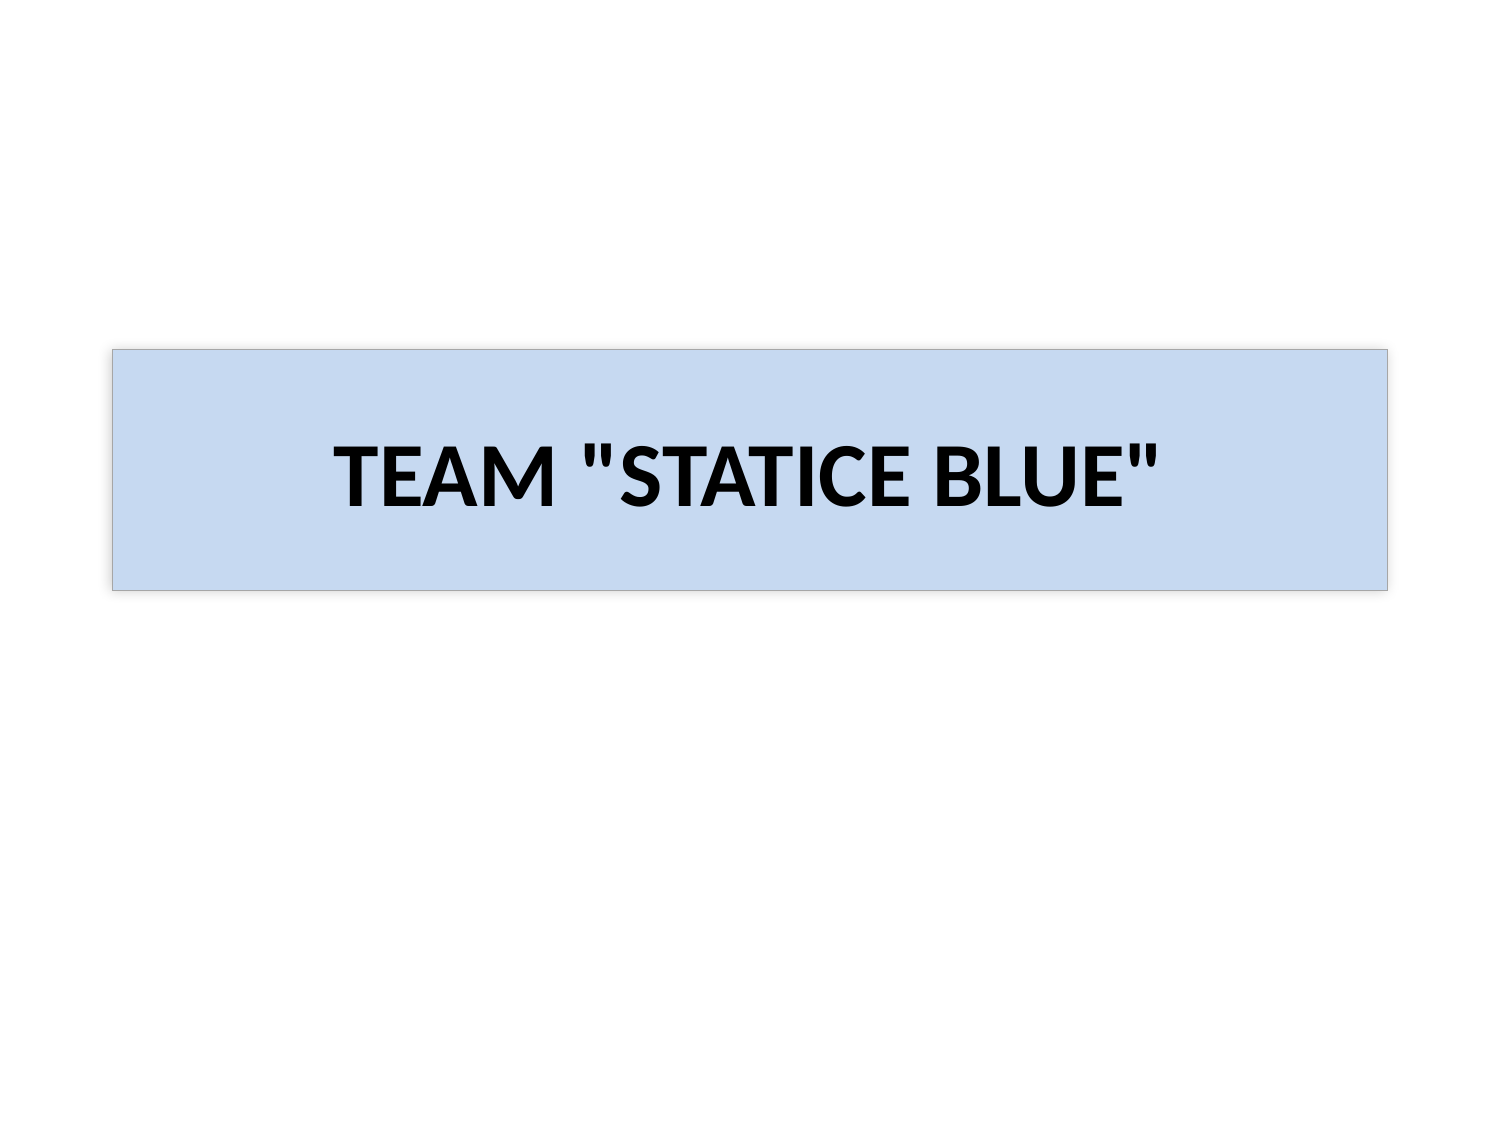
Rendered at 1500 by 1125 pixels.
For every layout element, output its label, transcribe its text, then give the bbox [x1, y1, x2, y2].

title TEAM "STATICE BLUE" [112, 349, 1388, 591]
